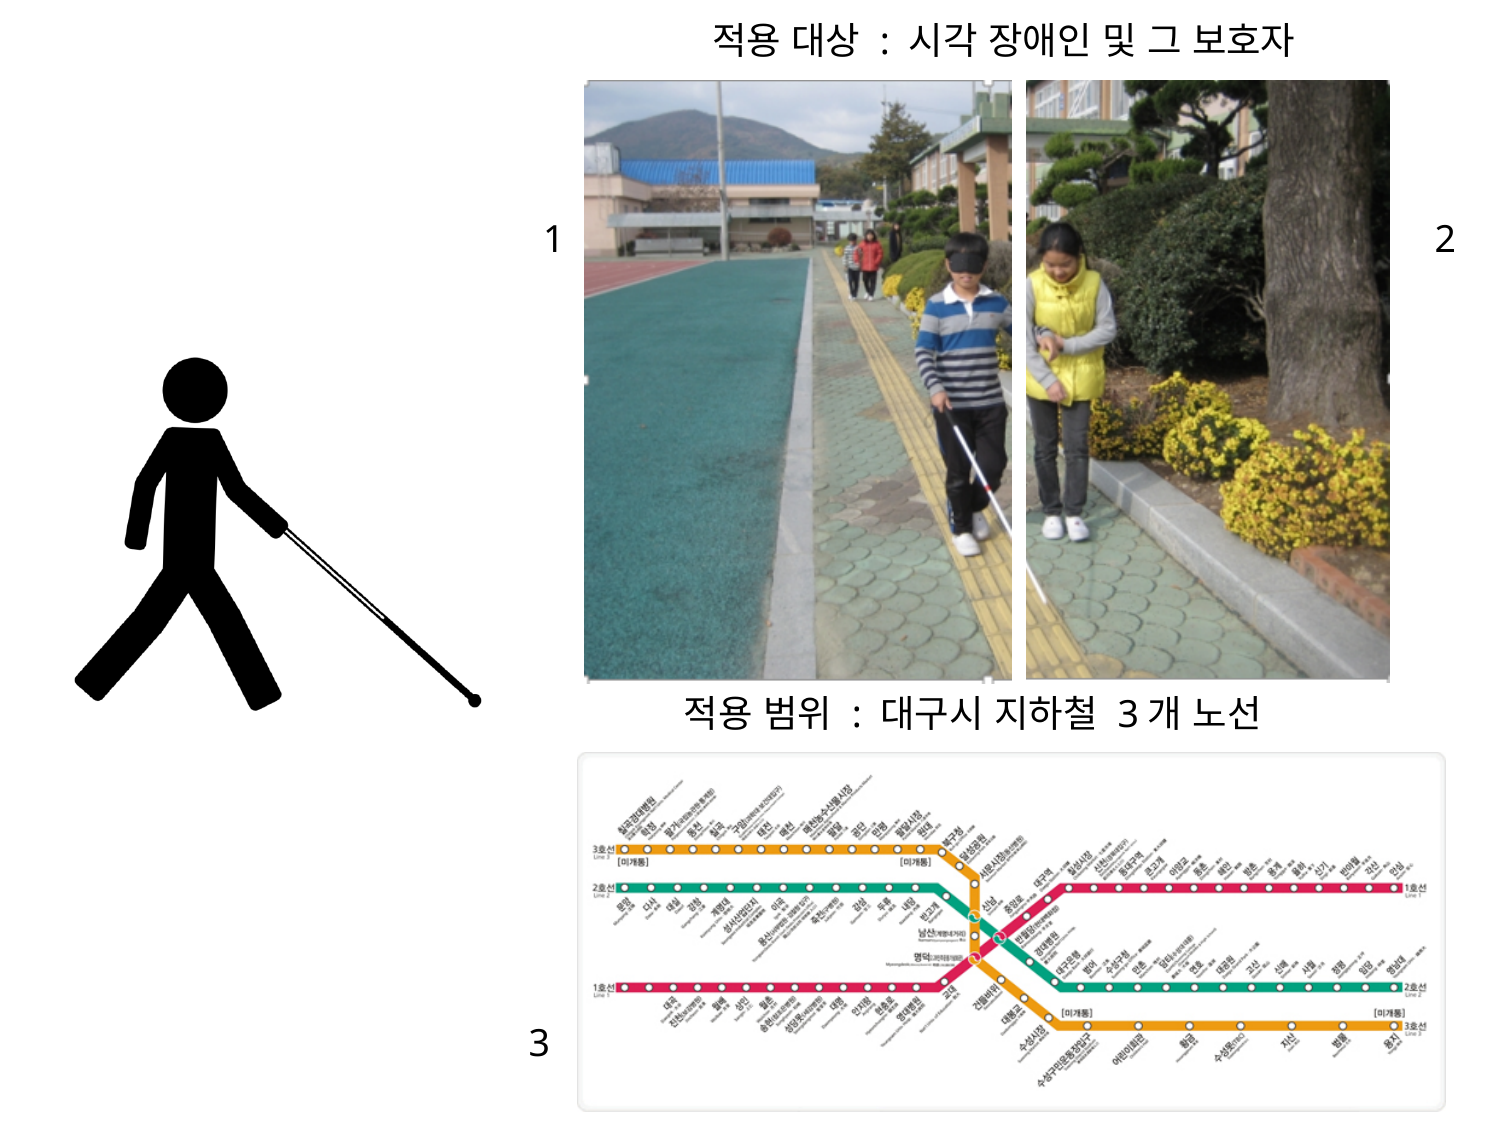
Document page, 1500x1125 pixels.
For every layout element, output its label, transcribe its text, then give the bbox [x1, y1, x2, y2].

picture [576, 752, 1446, 1113]
text_box 3 [513, 1011, 565, 1072]
text_box 2 [1419, 208, 1471, 268]
text_box 적용 대상 : 시각 장애인 및 그 보호자 [697, 9, 1311, 70]
picture [584, 80, 1012, 685]
text_box 1 [528, 208, 579, 268]
picture [1026, 80, 1390, 683]
picture [38, 283, 514, 760]
text_box 적용 범위 : 대구시 지하철 3개 노선 [669, 682, 1288, 743]
